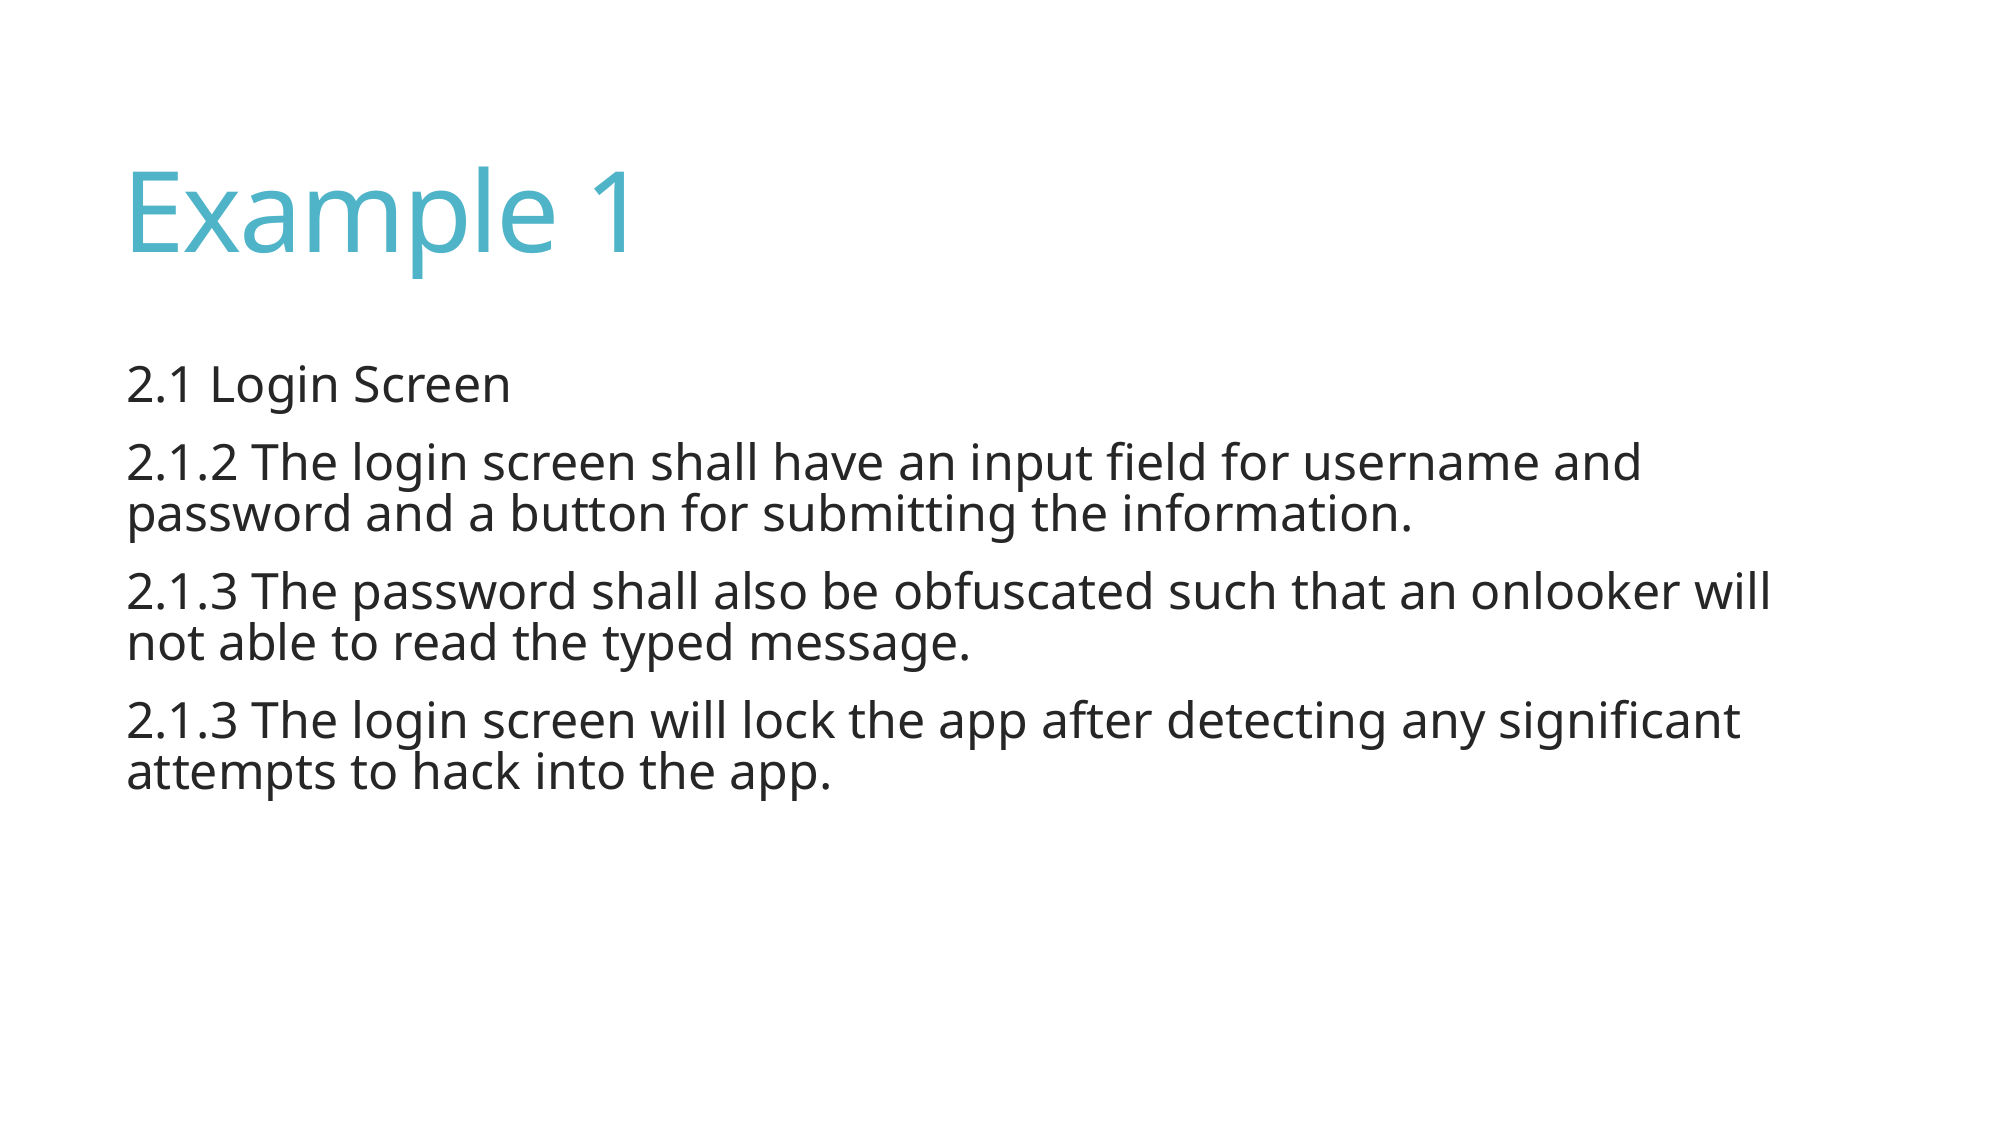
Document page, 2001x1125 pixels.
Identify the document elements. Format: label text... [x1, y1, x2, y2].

title Example 1 [107, 81, 1875, 354]
list 2.1 Login Screen 2.1.2 The login screen shall have an input field for username and password and a button for submitting the information. 2.1.3 The password shall also be obfuscated such that an onlooker will not able to read the typed message. 2.1.3 The login screen will lock the app after detecting any significant attempts to hack into the app. [110, 353, 1875, 972]
